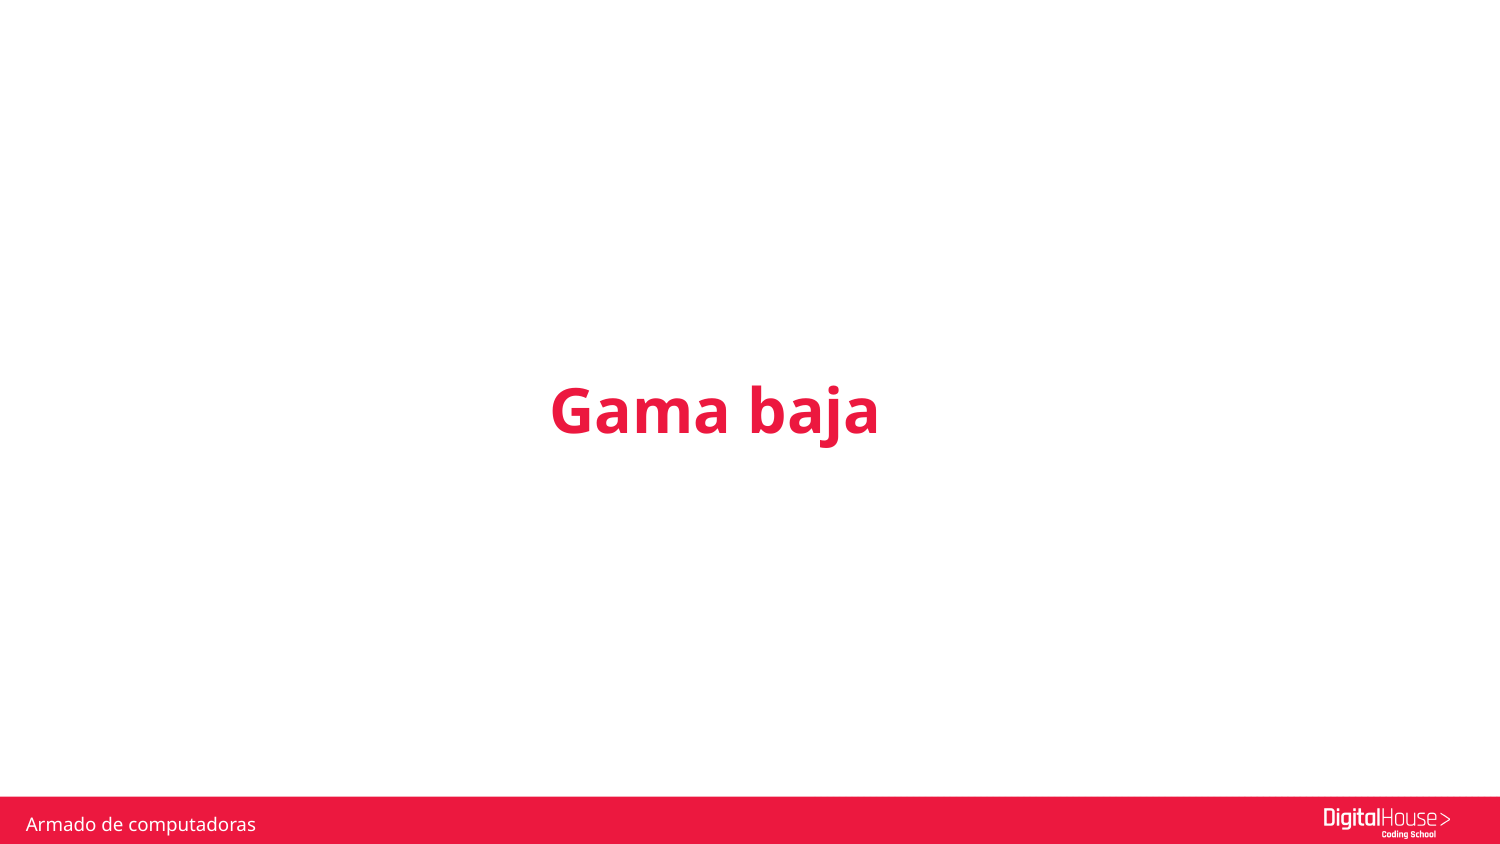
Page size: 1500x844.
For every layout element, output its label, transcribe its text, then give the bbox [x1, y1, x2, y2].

picture [1324, 808, 1450, 839]
text_box Gama baja [99, 376, 1365, 518]
